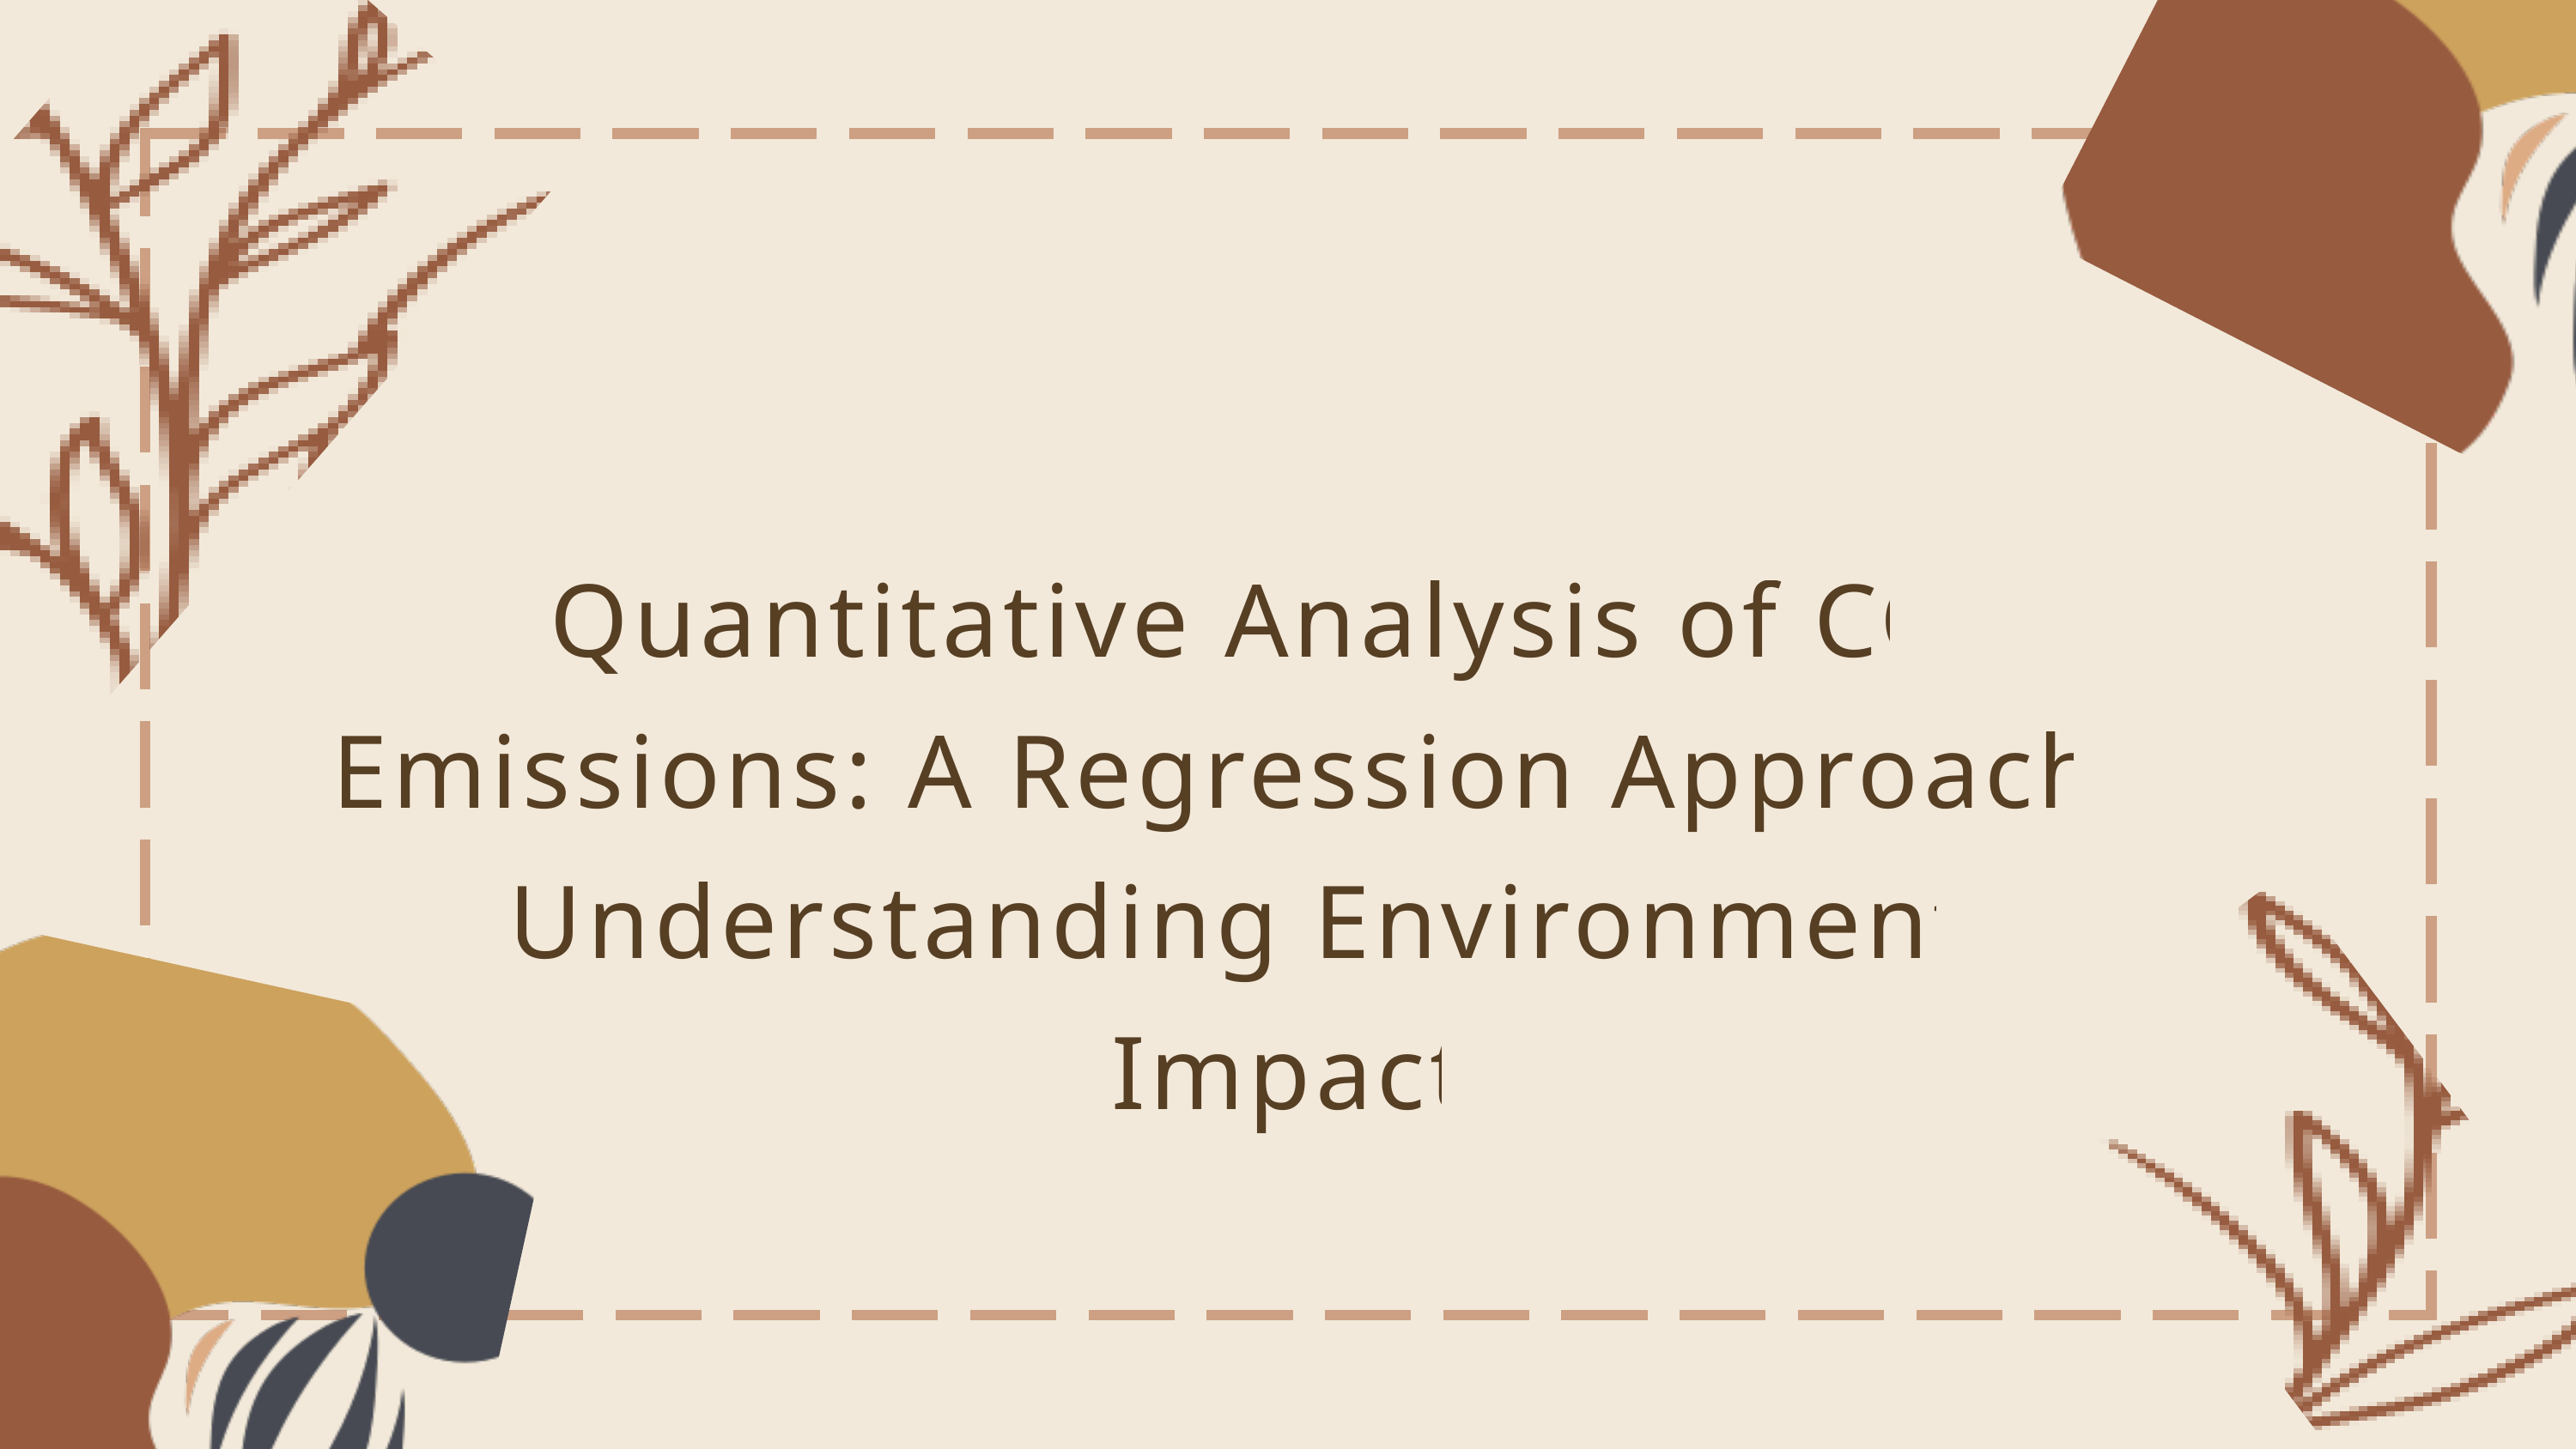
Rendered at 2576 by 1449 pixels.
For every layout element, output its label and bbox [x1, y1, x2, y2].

text_box [2090, 0, 2576, 512]
text_box [144, 133, 2432, 1316]
text_box [0, 0, 518, 760]
text_box [2234, 1073, 2576, 1449]
text_box [0, 925, 507, 1449]
